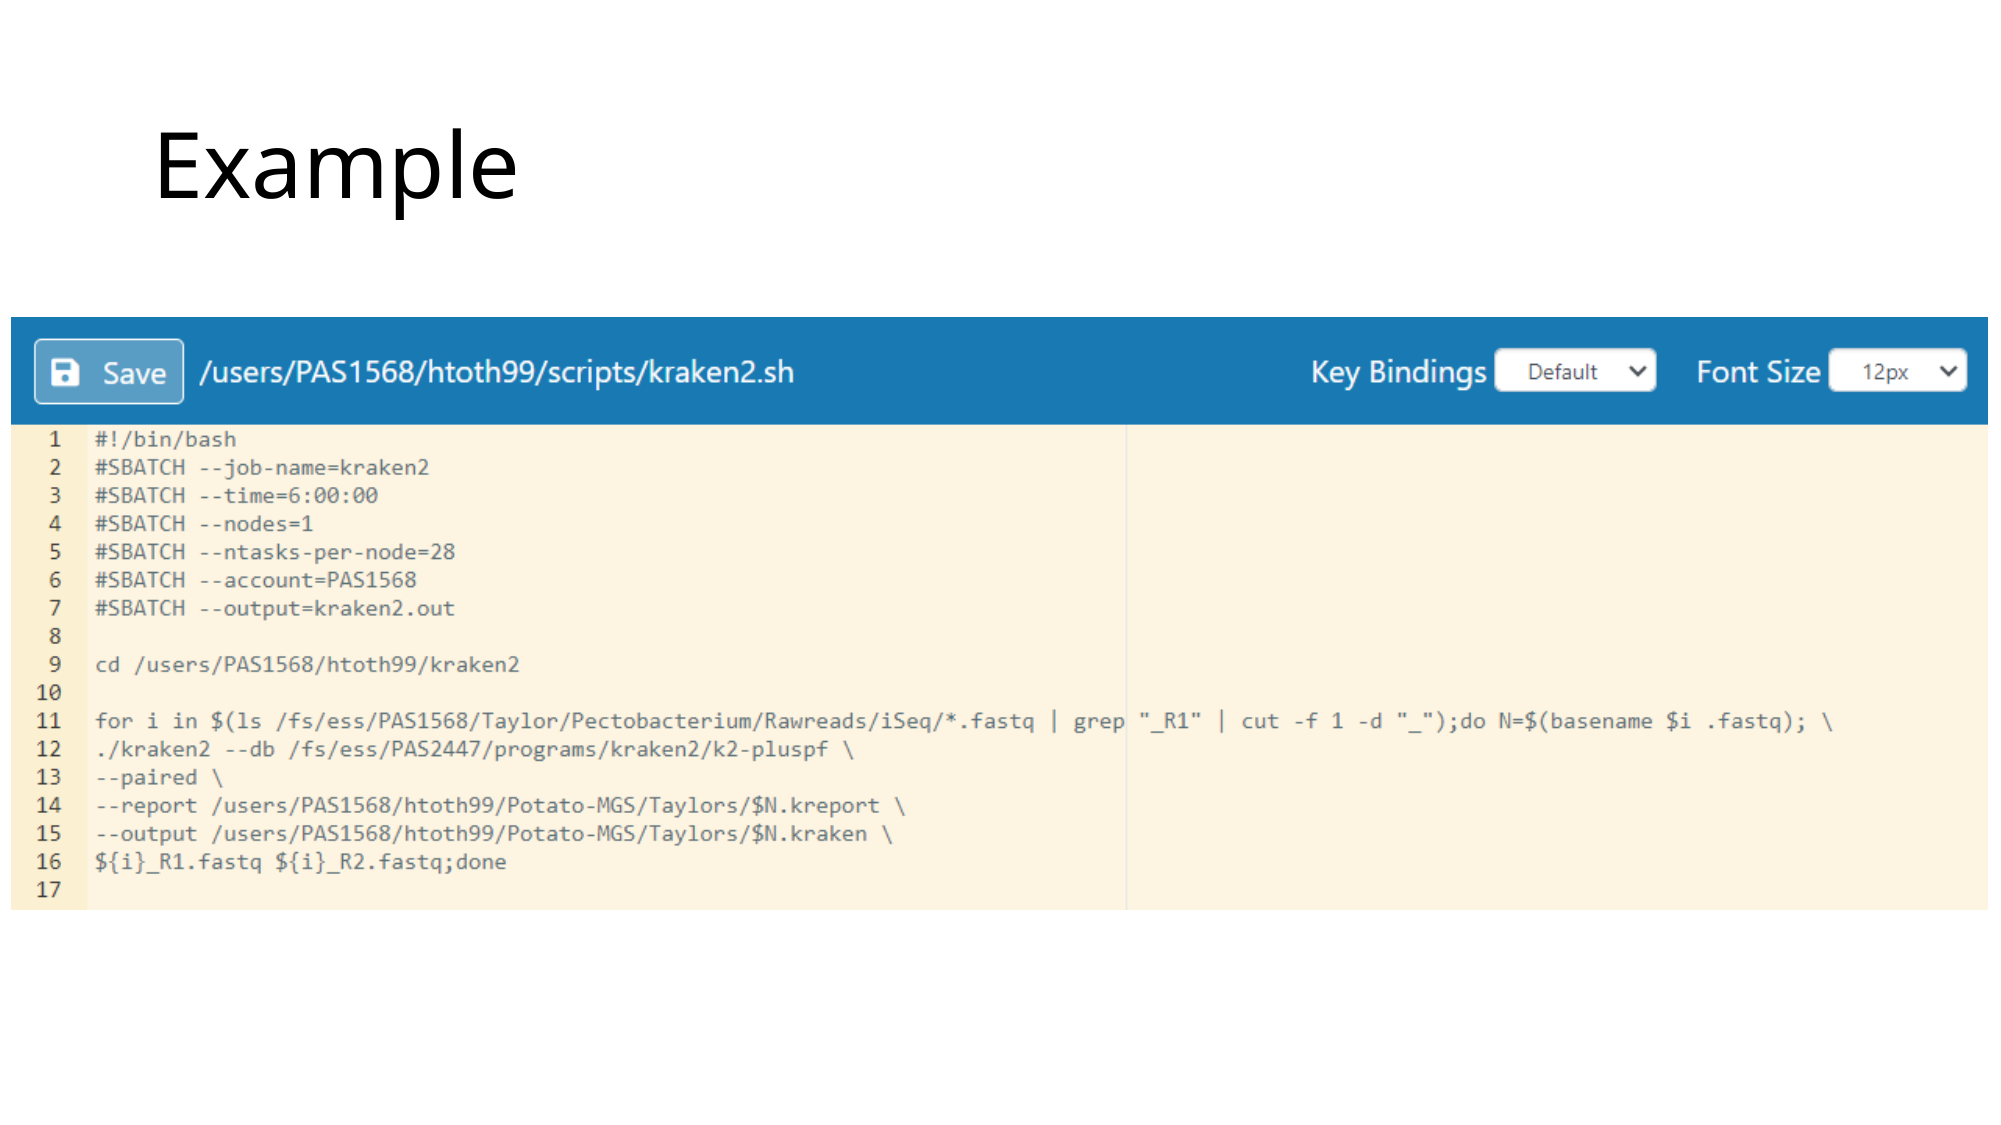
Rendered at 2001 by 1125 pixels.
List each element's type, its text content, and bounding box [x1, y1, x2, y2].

picture [11, 317, 1988, 910]
title Example [137, 59, 1863, 278]
